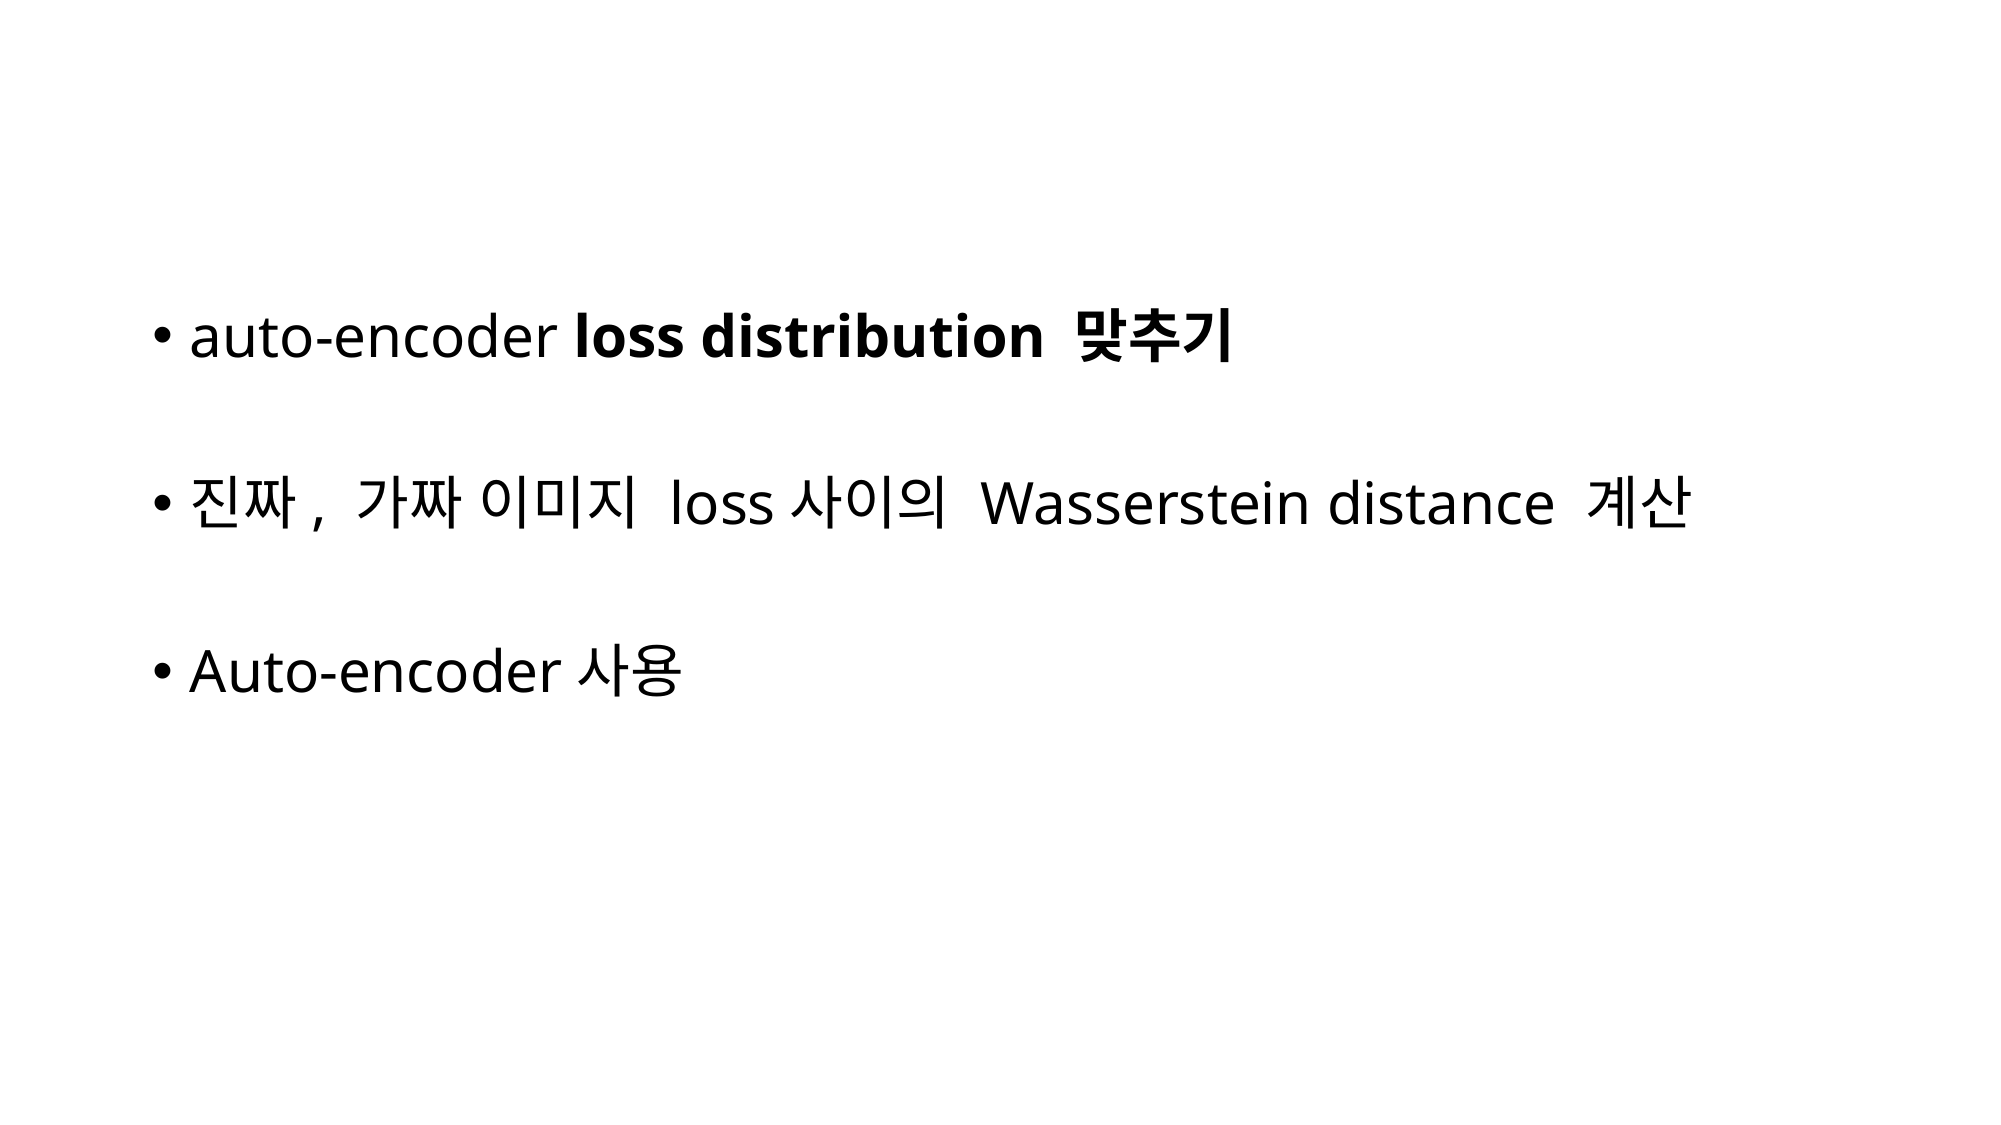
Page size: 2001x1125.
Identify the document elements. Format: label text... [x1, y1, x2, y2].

list auto-encoder loss distribution 맞추기 진짜, 가짜 이미지 loss사이의 Wasserstein distance 계산 Auto-encoder사용 [137, 299, 1863, 1014]
